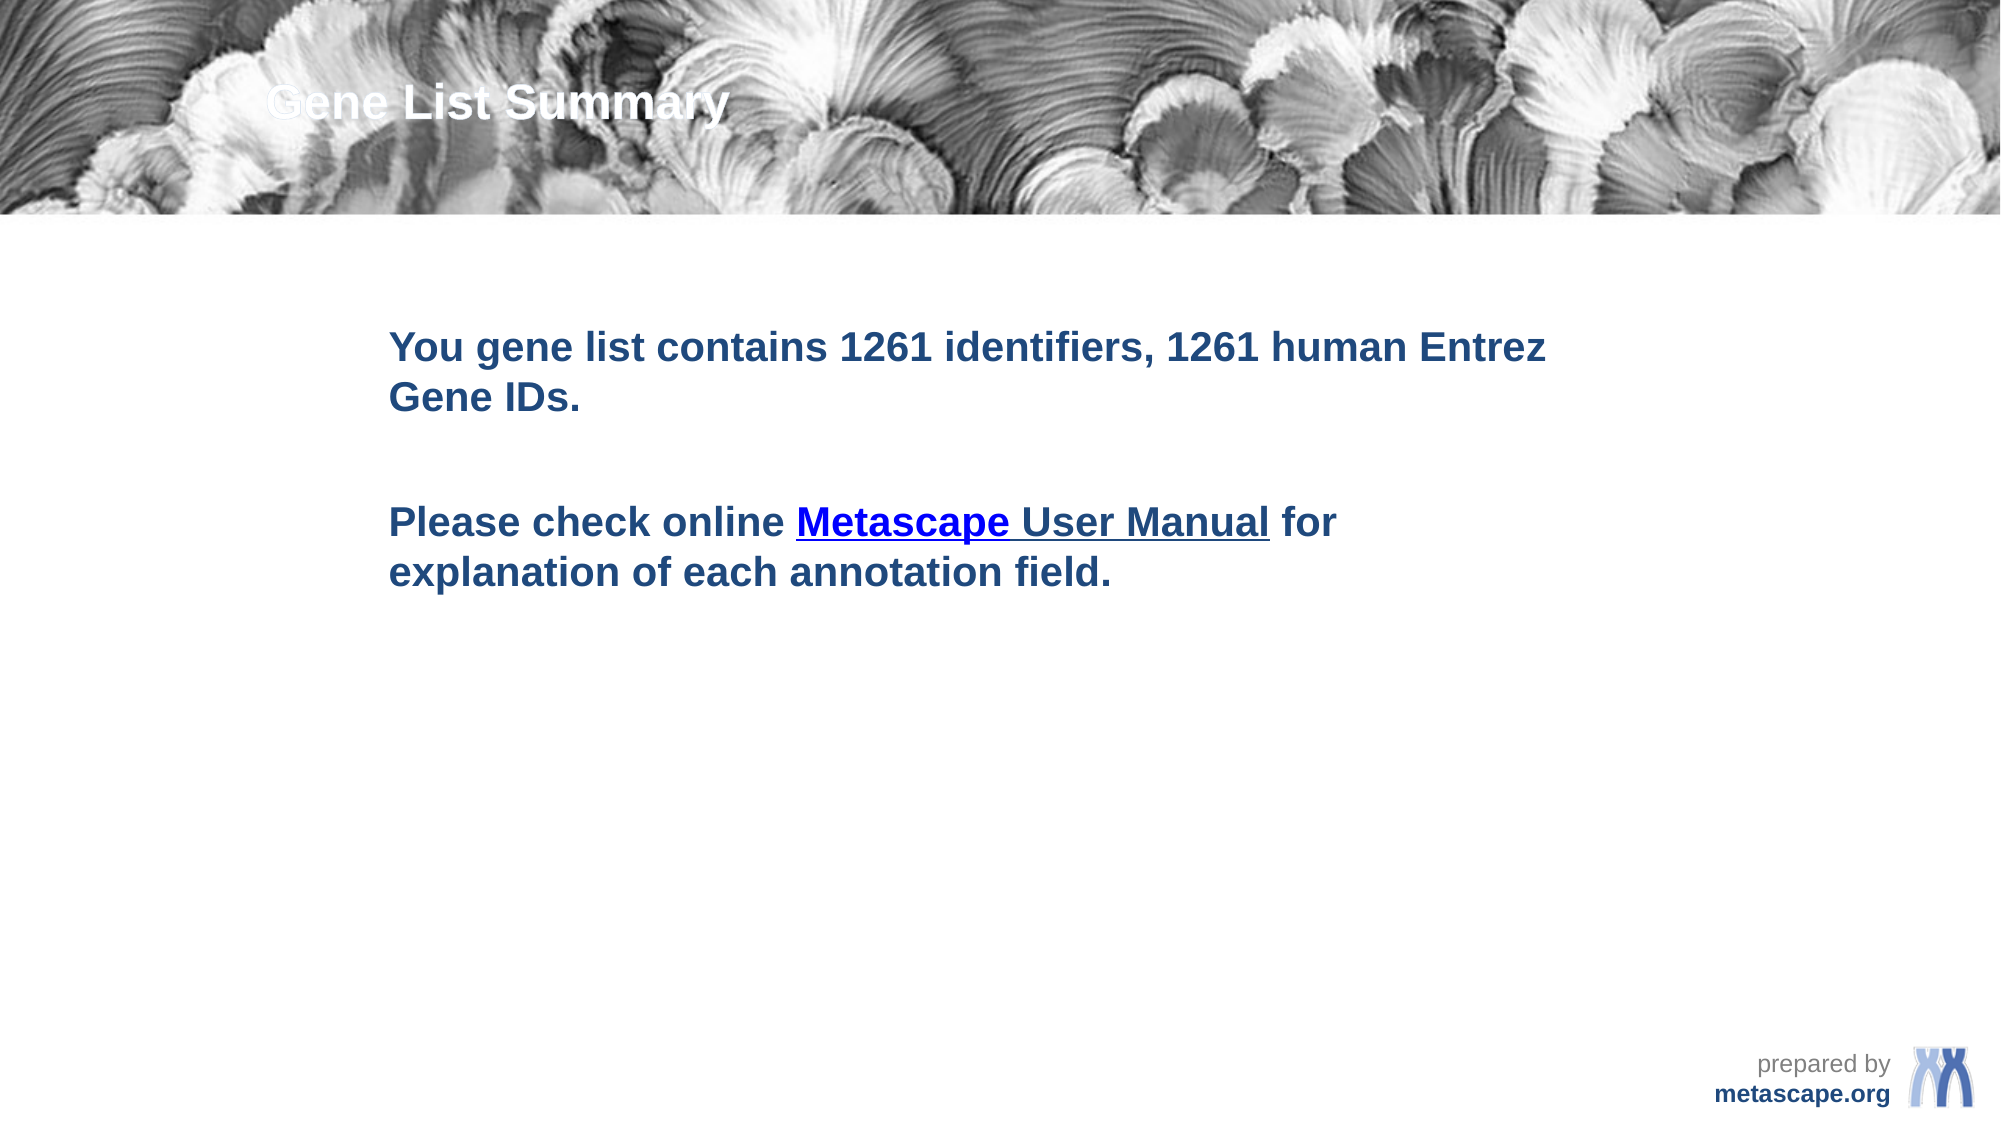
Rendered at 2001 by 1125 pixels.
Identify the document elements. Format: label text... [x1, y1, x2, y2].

picture [0, 0, 2001, 1125]
text_box Please check online Metascape User Manual for explanation of each annotation field. [373, 487, 1526, 603]
title Gene List Summary [249, 61, 1600, 137]
text_box You gene list contains 1261 identifiers, 1261 human Entrez Gene IDs. [373, 311, 1647, 427]
